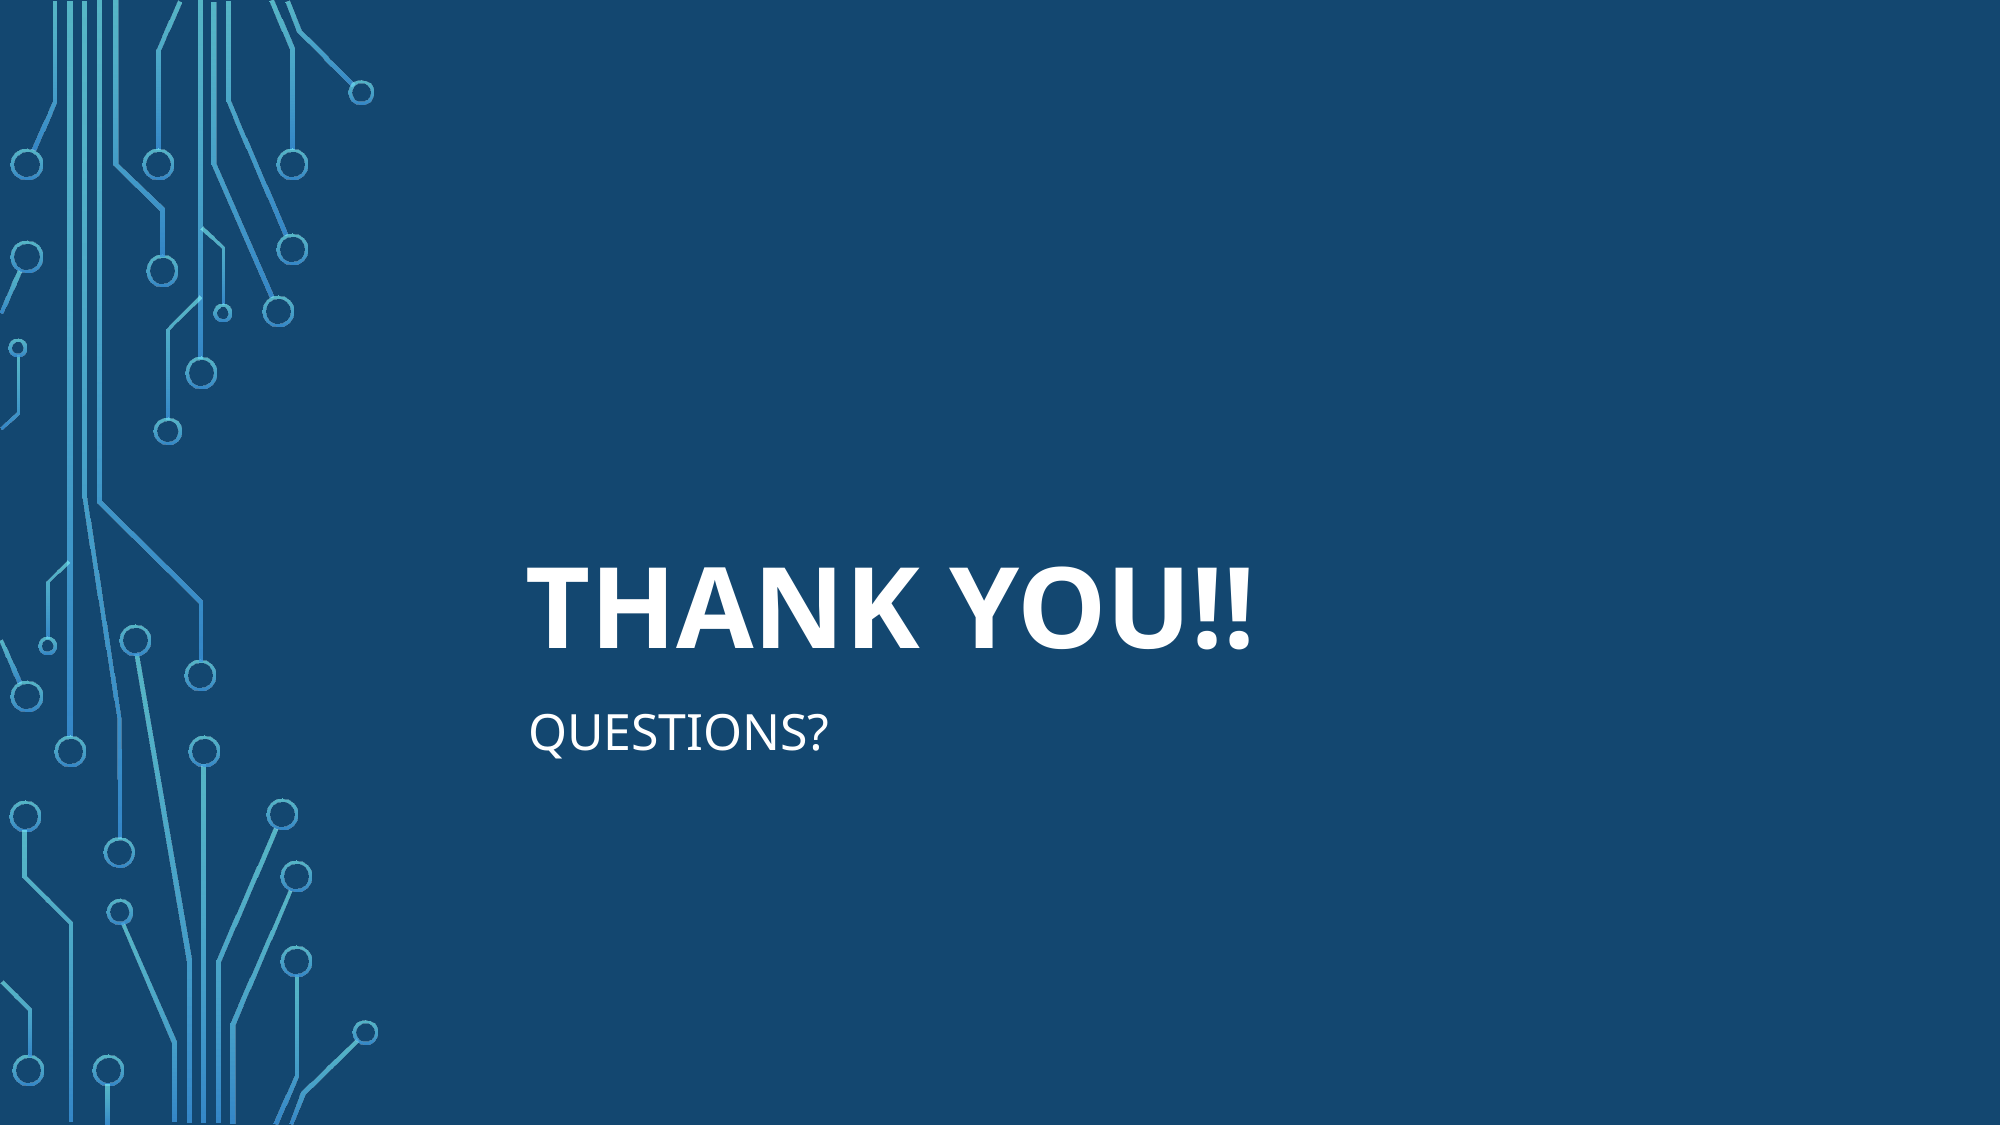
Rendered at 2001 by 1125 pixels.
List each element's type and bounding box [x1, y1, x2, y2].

text_box [0, 0, 379, 1125]
picture [379, 0, 2000, 1125]
